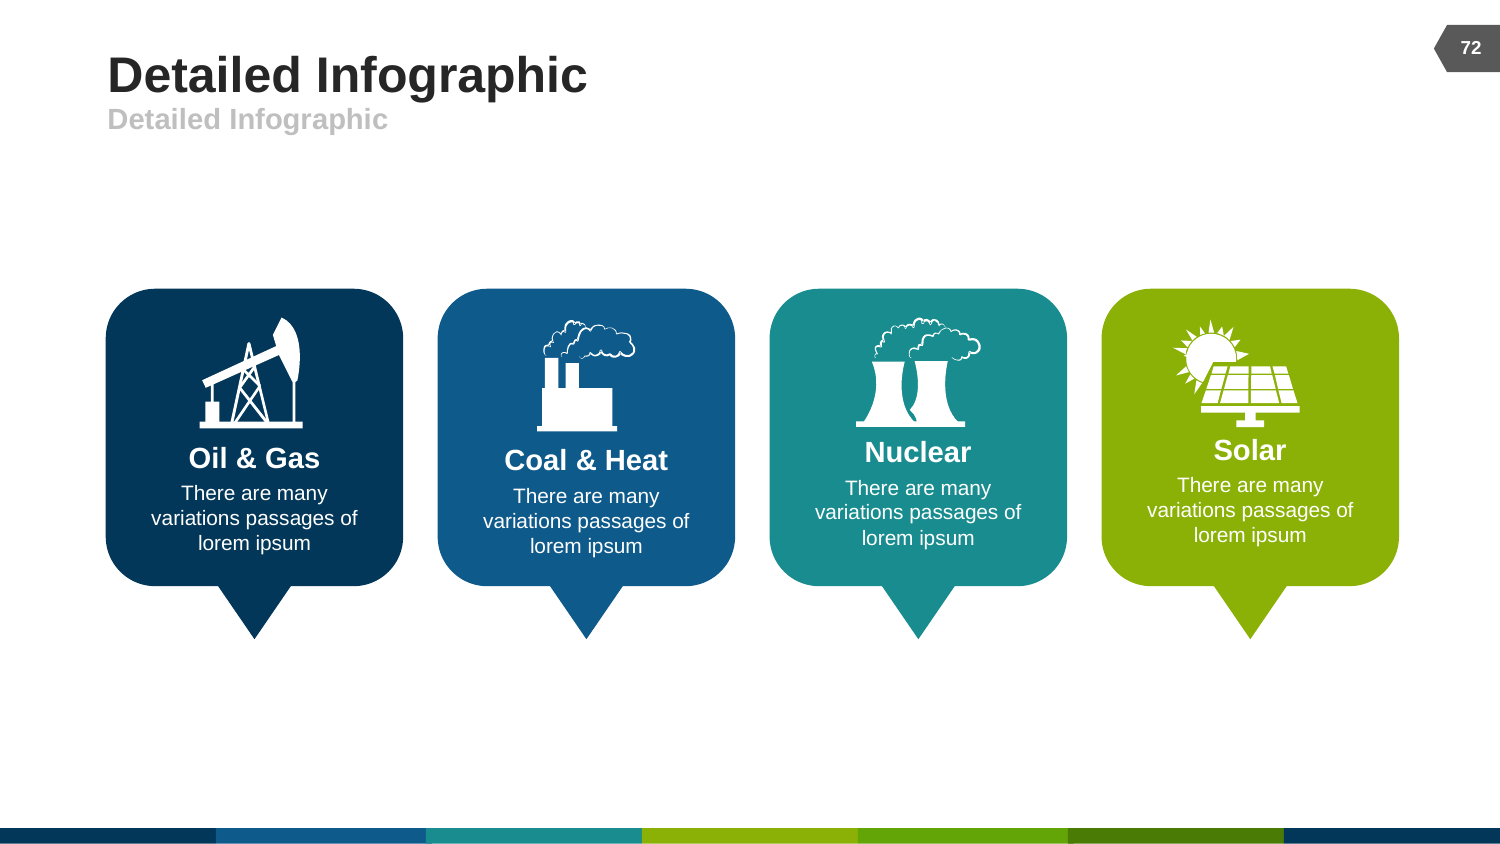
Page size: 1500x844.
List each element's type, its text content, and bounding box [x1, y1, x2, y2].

slide_number 72 [1439, 24, 1500, 70]
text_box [105, 288, 404, 640]
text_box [769, 288, 1068, 640]
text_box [855, 317, 981, 428]
title Detailed Infographic [107, 43, 1033, 102]
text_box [1172, 319, 1300, 428]
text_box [437, 288, 736, 640]
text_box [199, 317, 310, 429]
list Detailed Infographic [107, 101, 783, 135]
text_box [536, 319, 636, 432]
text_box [1101, 288, 1400, 640]
